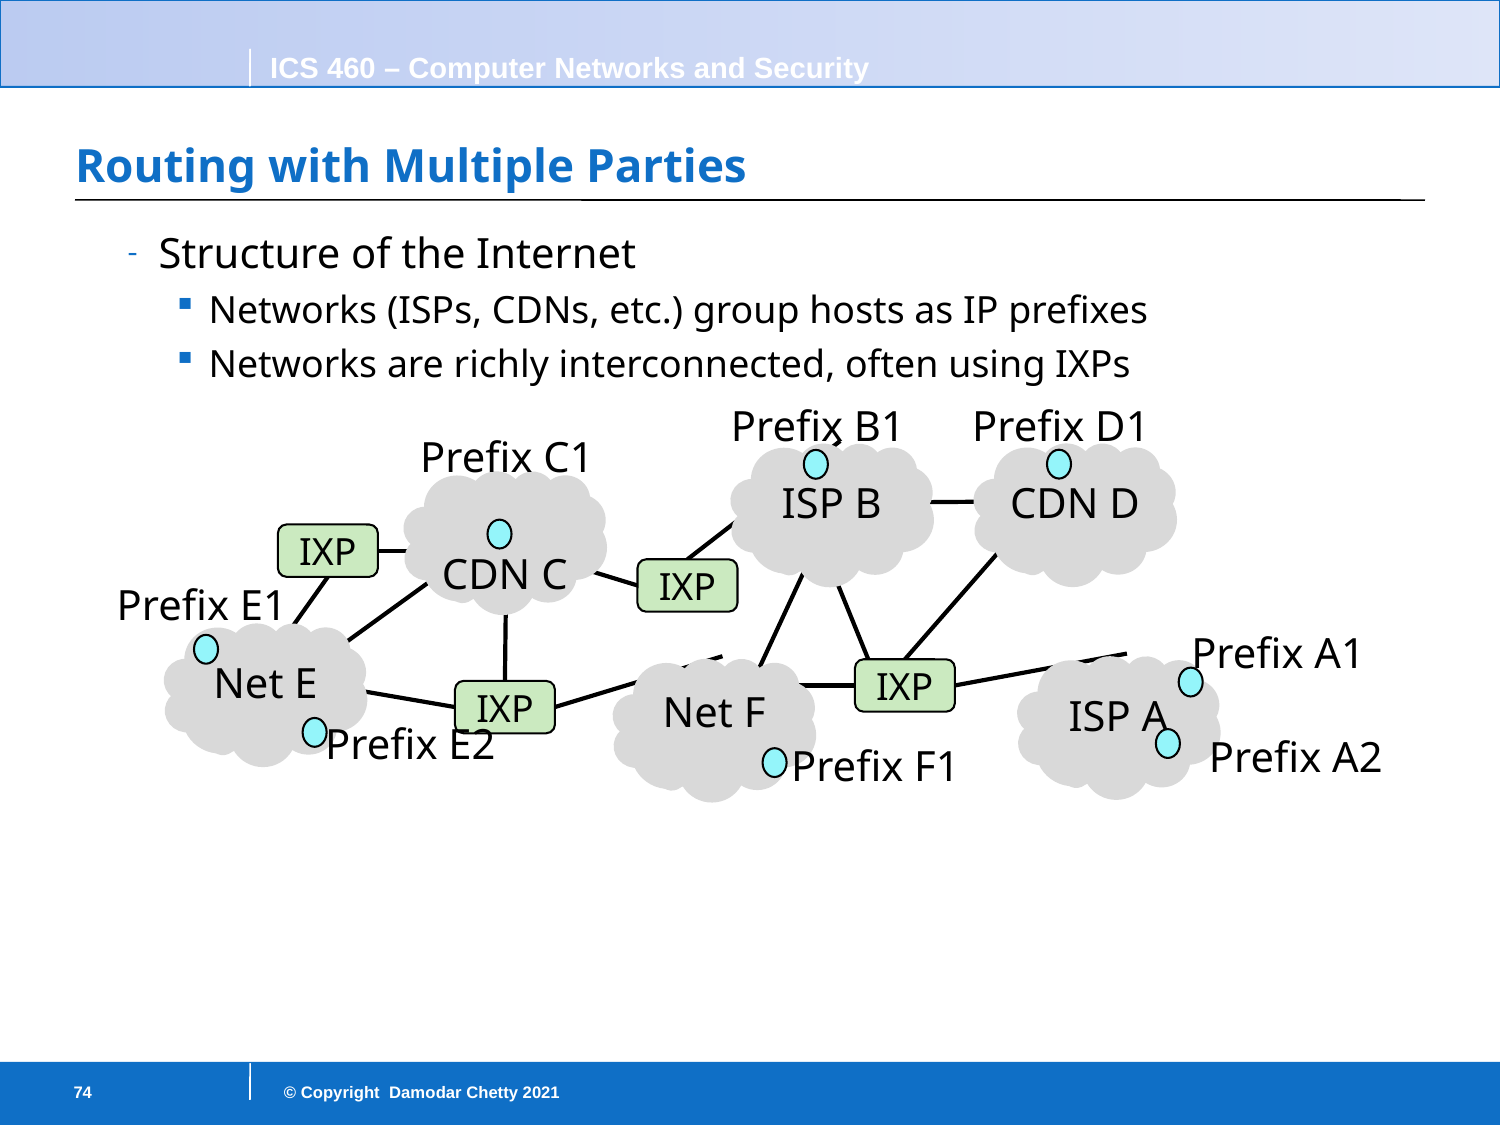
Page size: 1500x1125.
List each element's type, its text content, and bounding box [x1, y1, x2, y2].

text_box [112, 392, 1388, 801]
list Structure of the Internet Networks (ISPs, CDNs, etc.) group hosts as IP prefixes Networks are richly interconnected, often using IXPs [73, 215, 1500, 1027]
title Routing with Multiple Parties [74, 90, 1426, 200]
slide_number 74 [49, 1070, 251, 1125]
